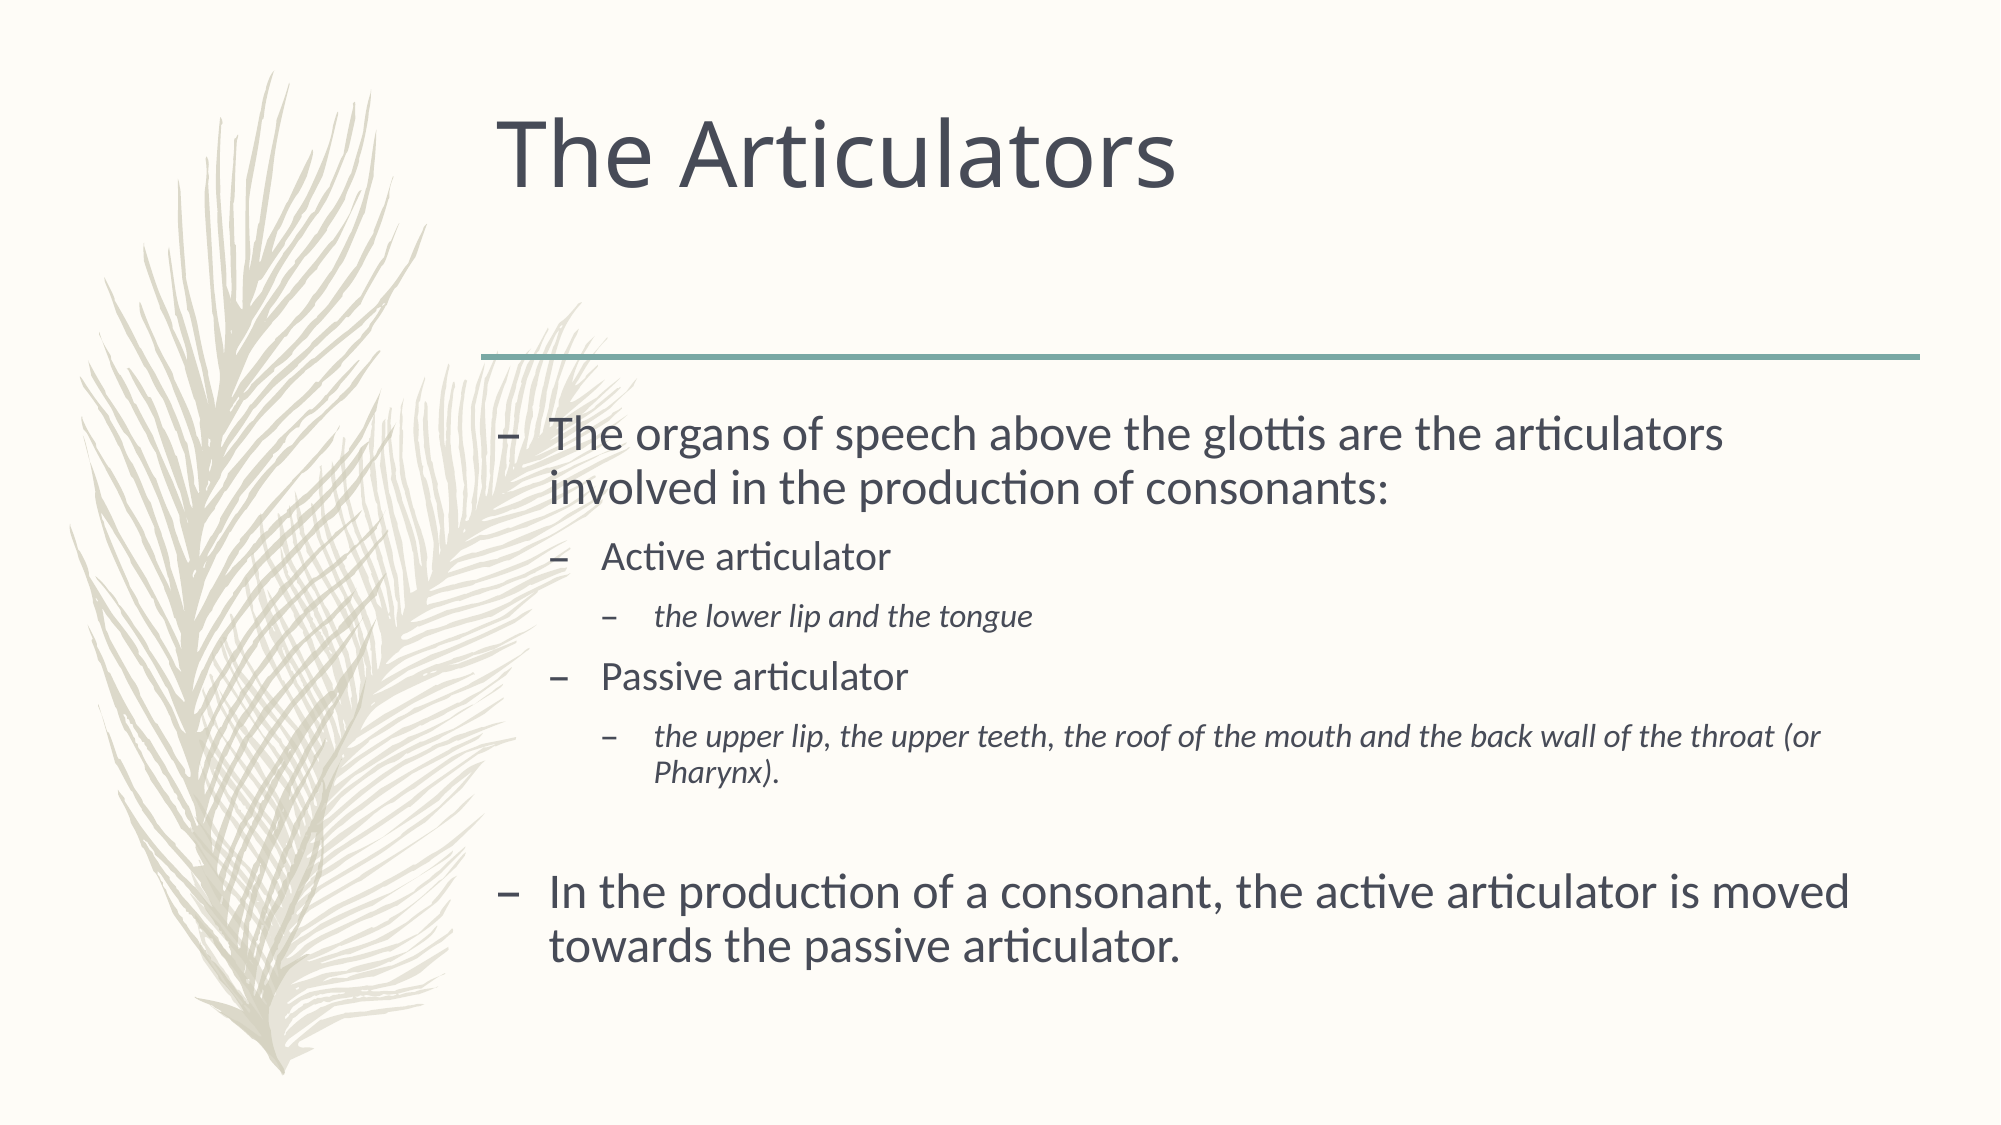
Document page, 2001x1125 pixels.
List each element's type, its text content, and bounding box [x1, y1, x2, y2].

title The Articulators [481, 93, 1920, 350]
list The organs of speech above the glottis are the articulators involved in the production of consonants: Active articulator the lower lip and the tongue Passive articulator the upper lip, the upper teeth, the roof of the mouth and the back wall of the throat (or Pharynx). In the production of a consonant, the active articulator is moved towards the passive articulator. [481, 399, 1921, 999]
